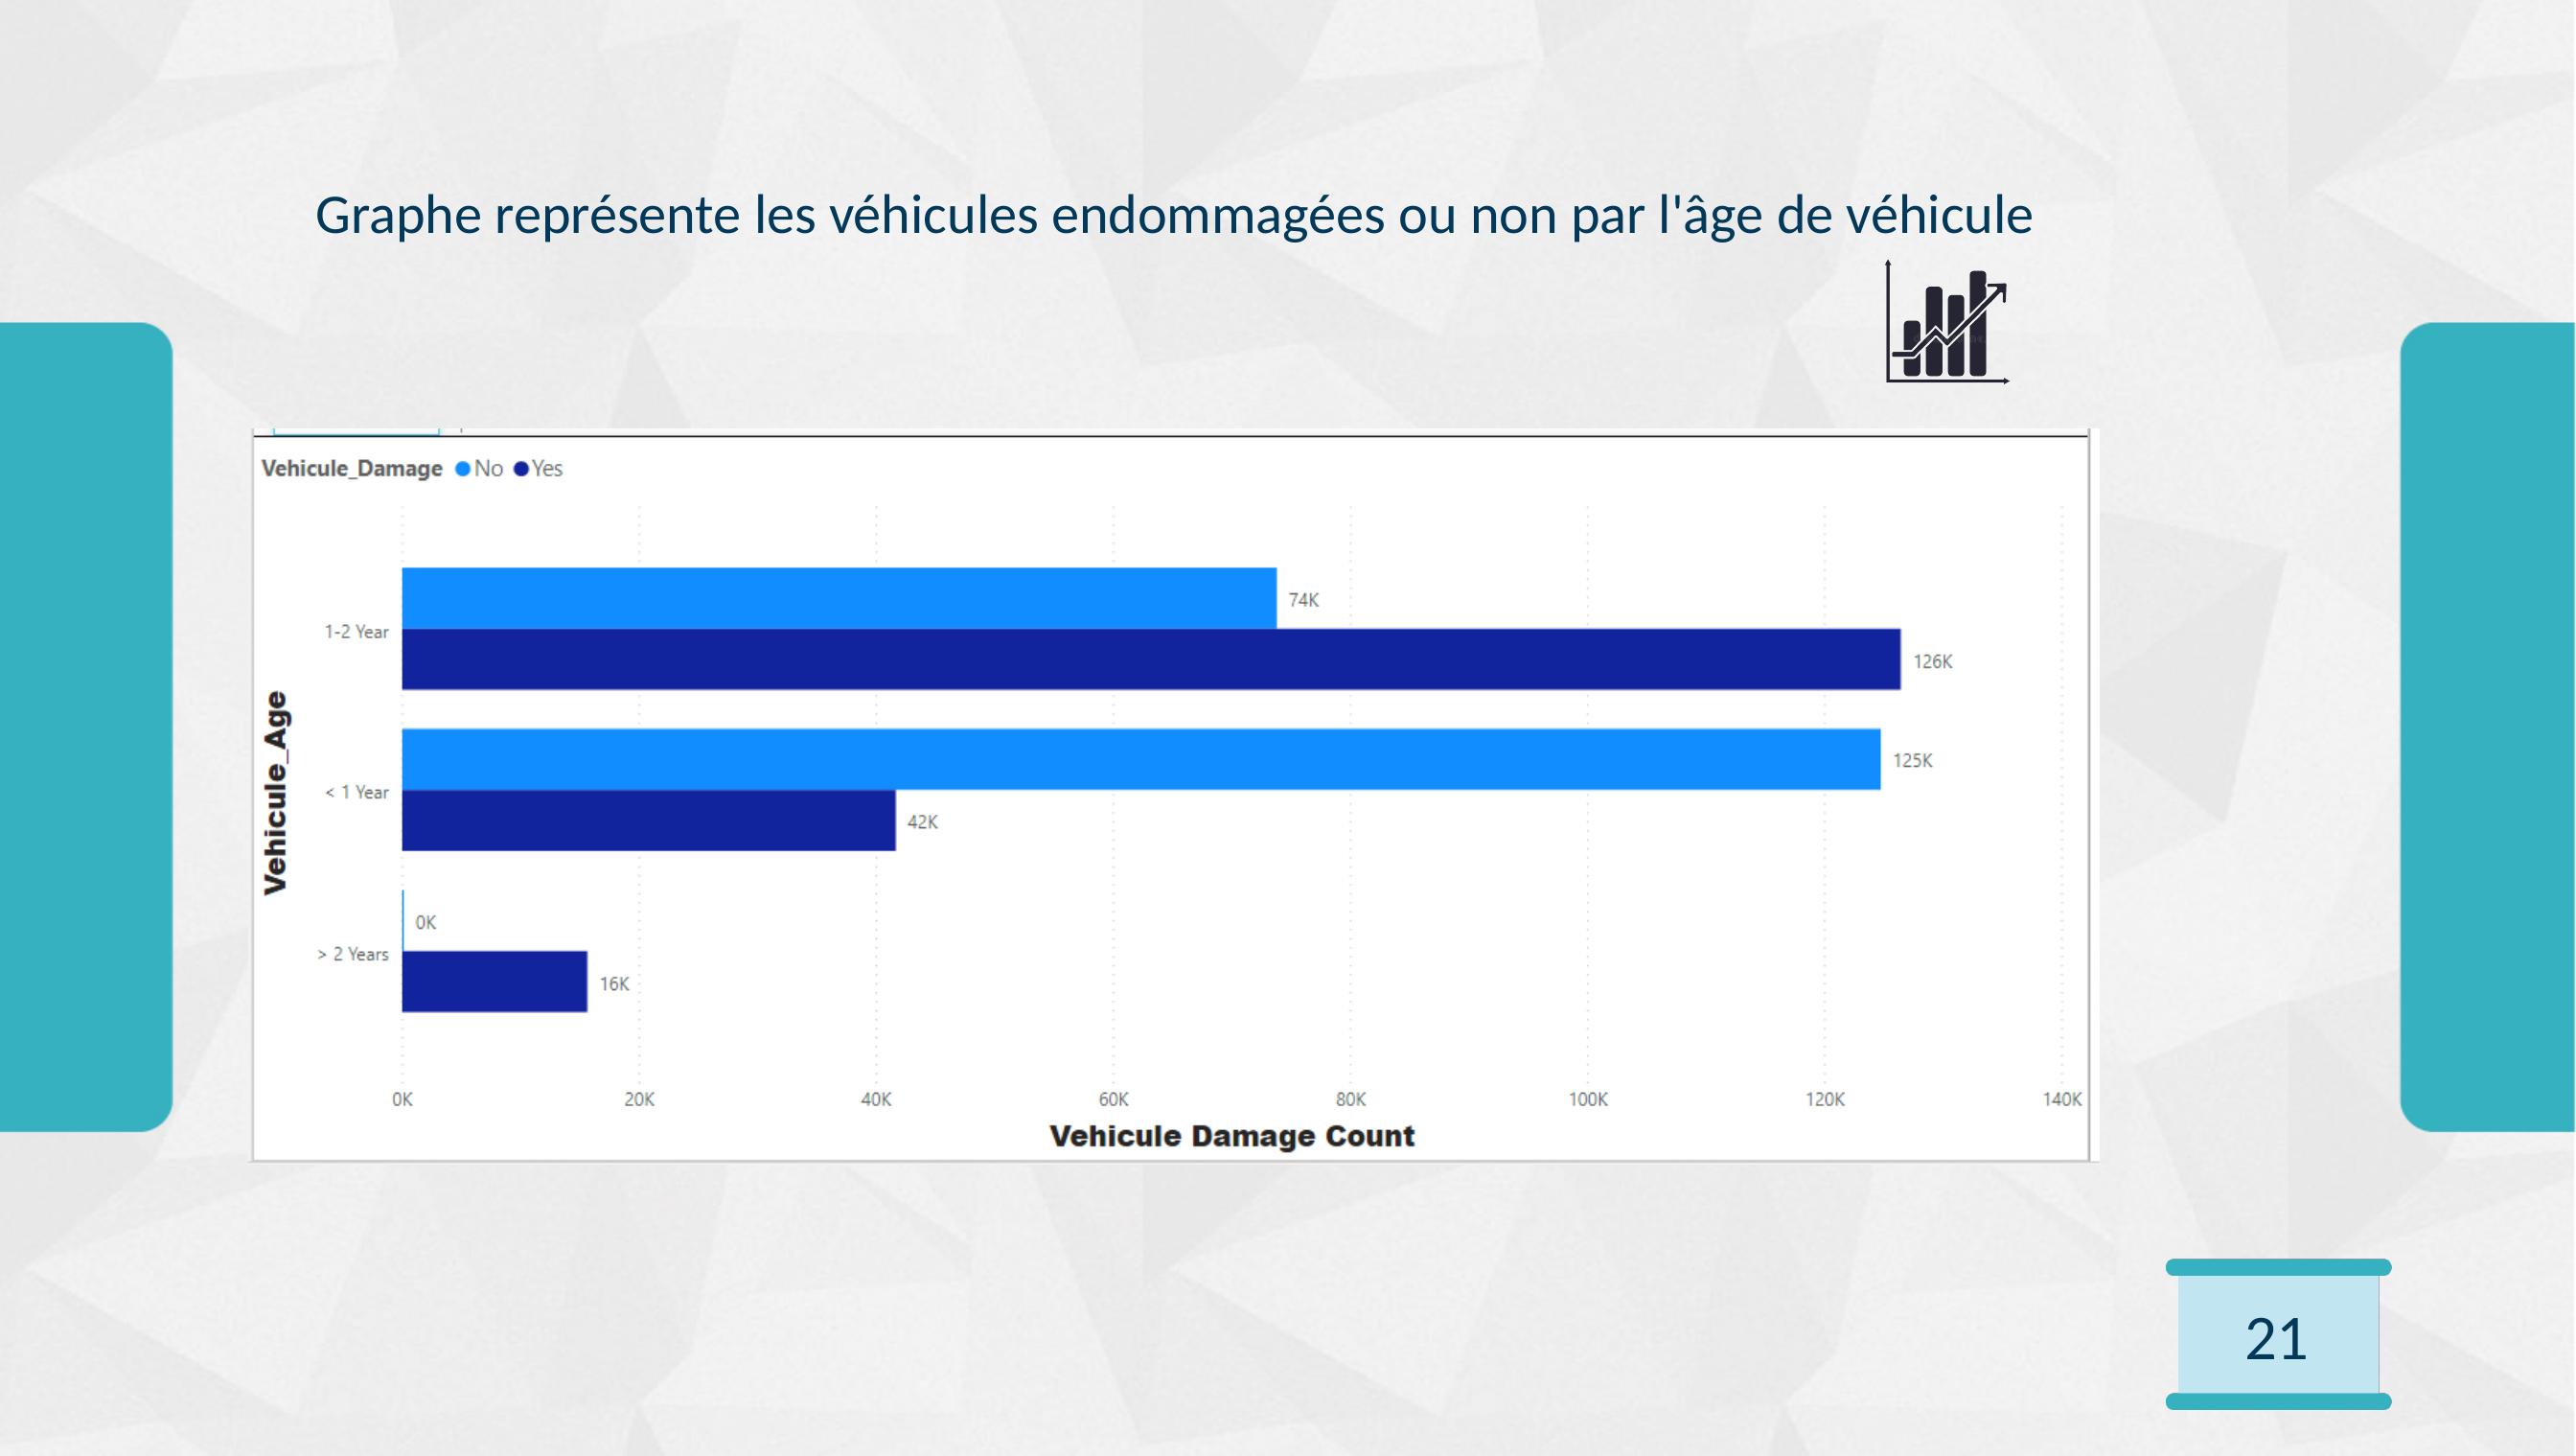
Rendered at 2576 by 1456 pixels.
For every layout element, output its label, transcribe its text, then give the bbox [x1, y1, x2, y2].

text_box Graphe représente les véhicules endommagées ou non par l'âge de véhicule [301, 170, 2208, 252]
picture [0, 0, 2576, 1456]
